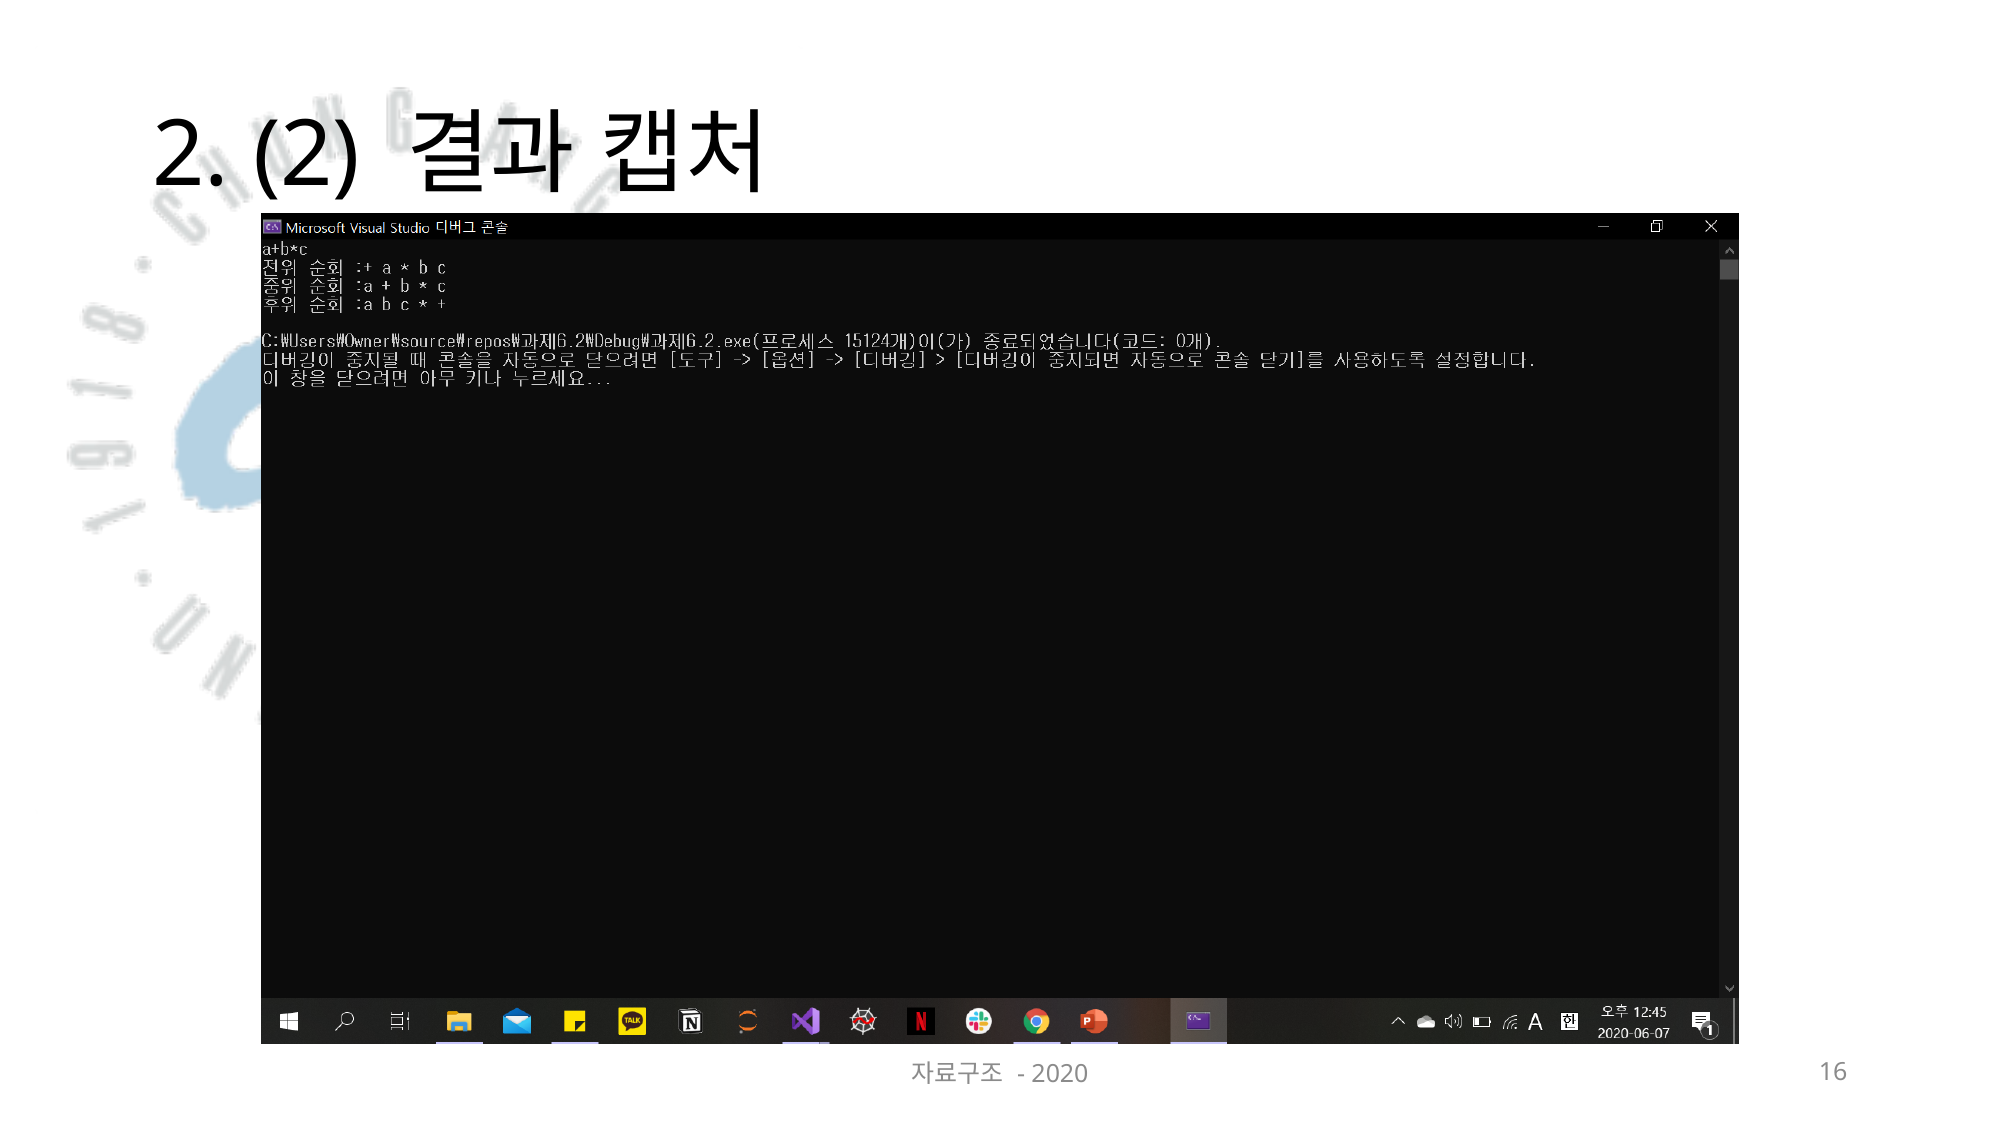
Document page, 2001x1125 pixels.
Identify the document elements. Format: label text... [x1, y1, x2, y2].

title 2. (2) 결과 캡처 [803, 46, 1863, 264]
footer 자료구조 - 2020 [662, 1044, 1338, 1103]
picture [35, 46, 1739, 1044]
slide_number 16 [1412, 1042, 1863, 1103]
